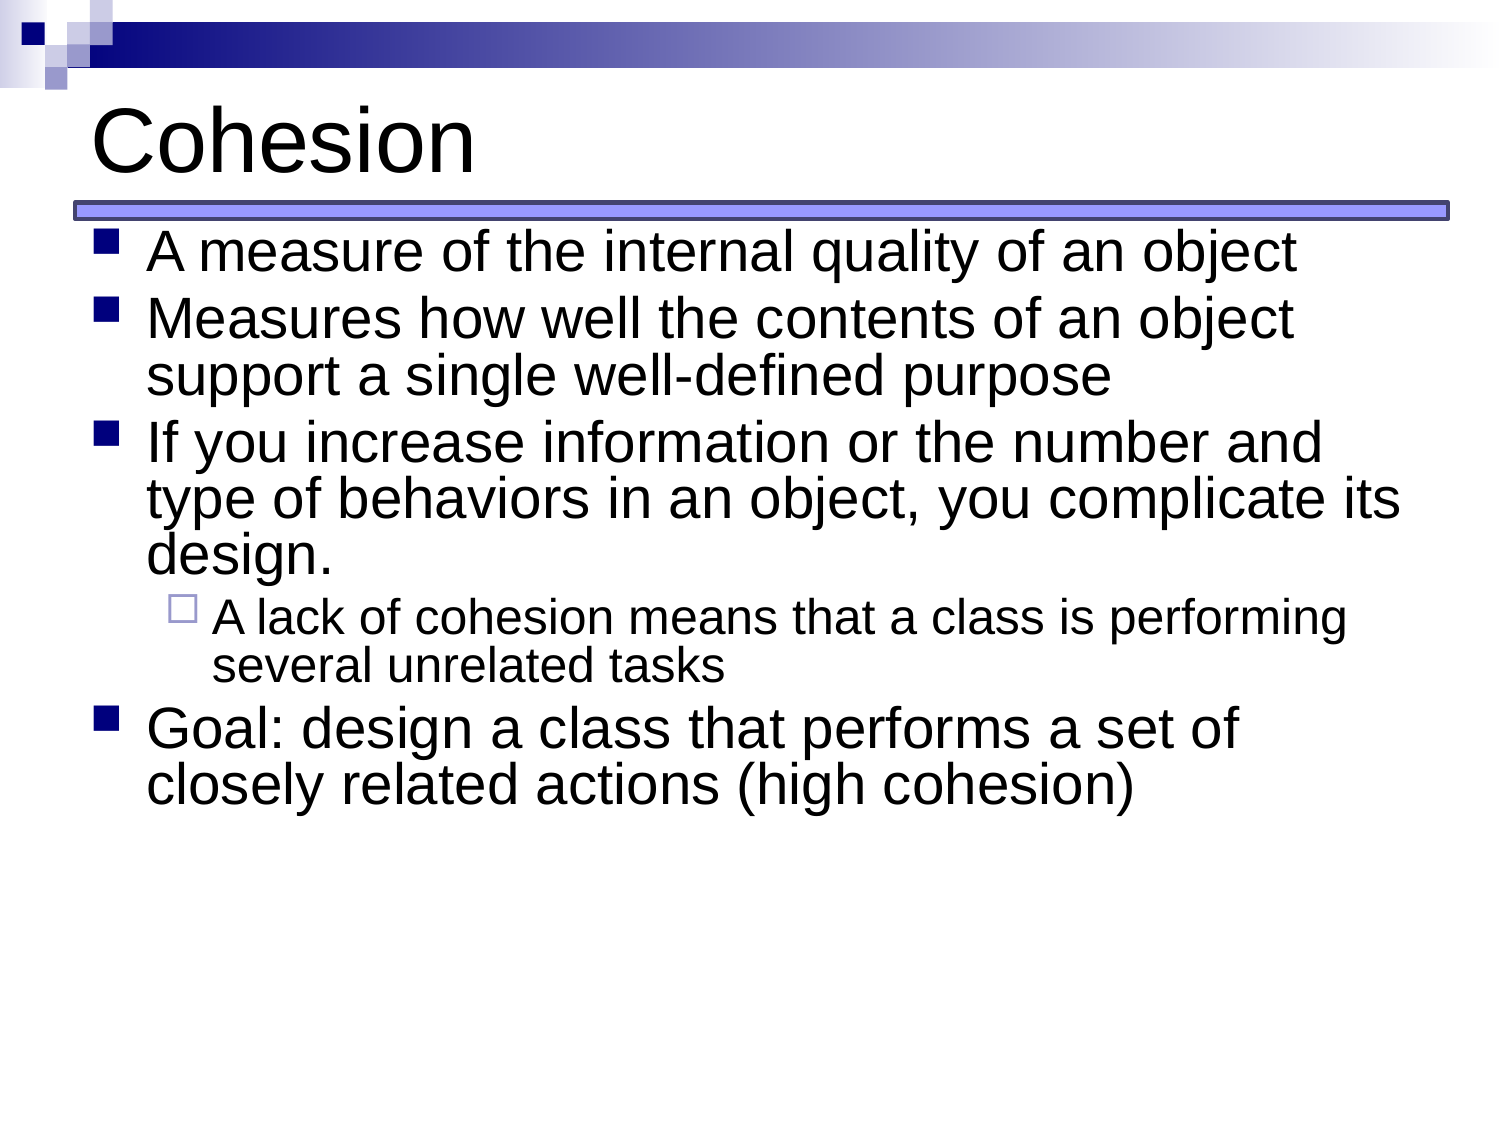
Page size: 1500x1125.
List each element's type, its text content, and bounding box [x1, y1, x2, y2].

list A measure of the internal quality of an object Measures how well the contents of an object support a single well-defined purpose If you increase information or the number and type of behaviors in an object, you complicate its design. A lack of cohesion means that a class is performing several unrelated tasks Goal: design a class that performs a set of closely related actions (high cohesion) [75, 219, 1425, 963]
title Cohesion [75, 22, 1425, 219]
